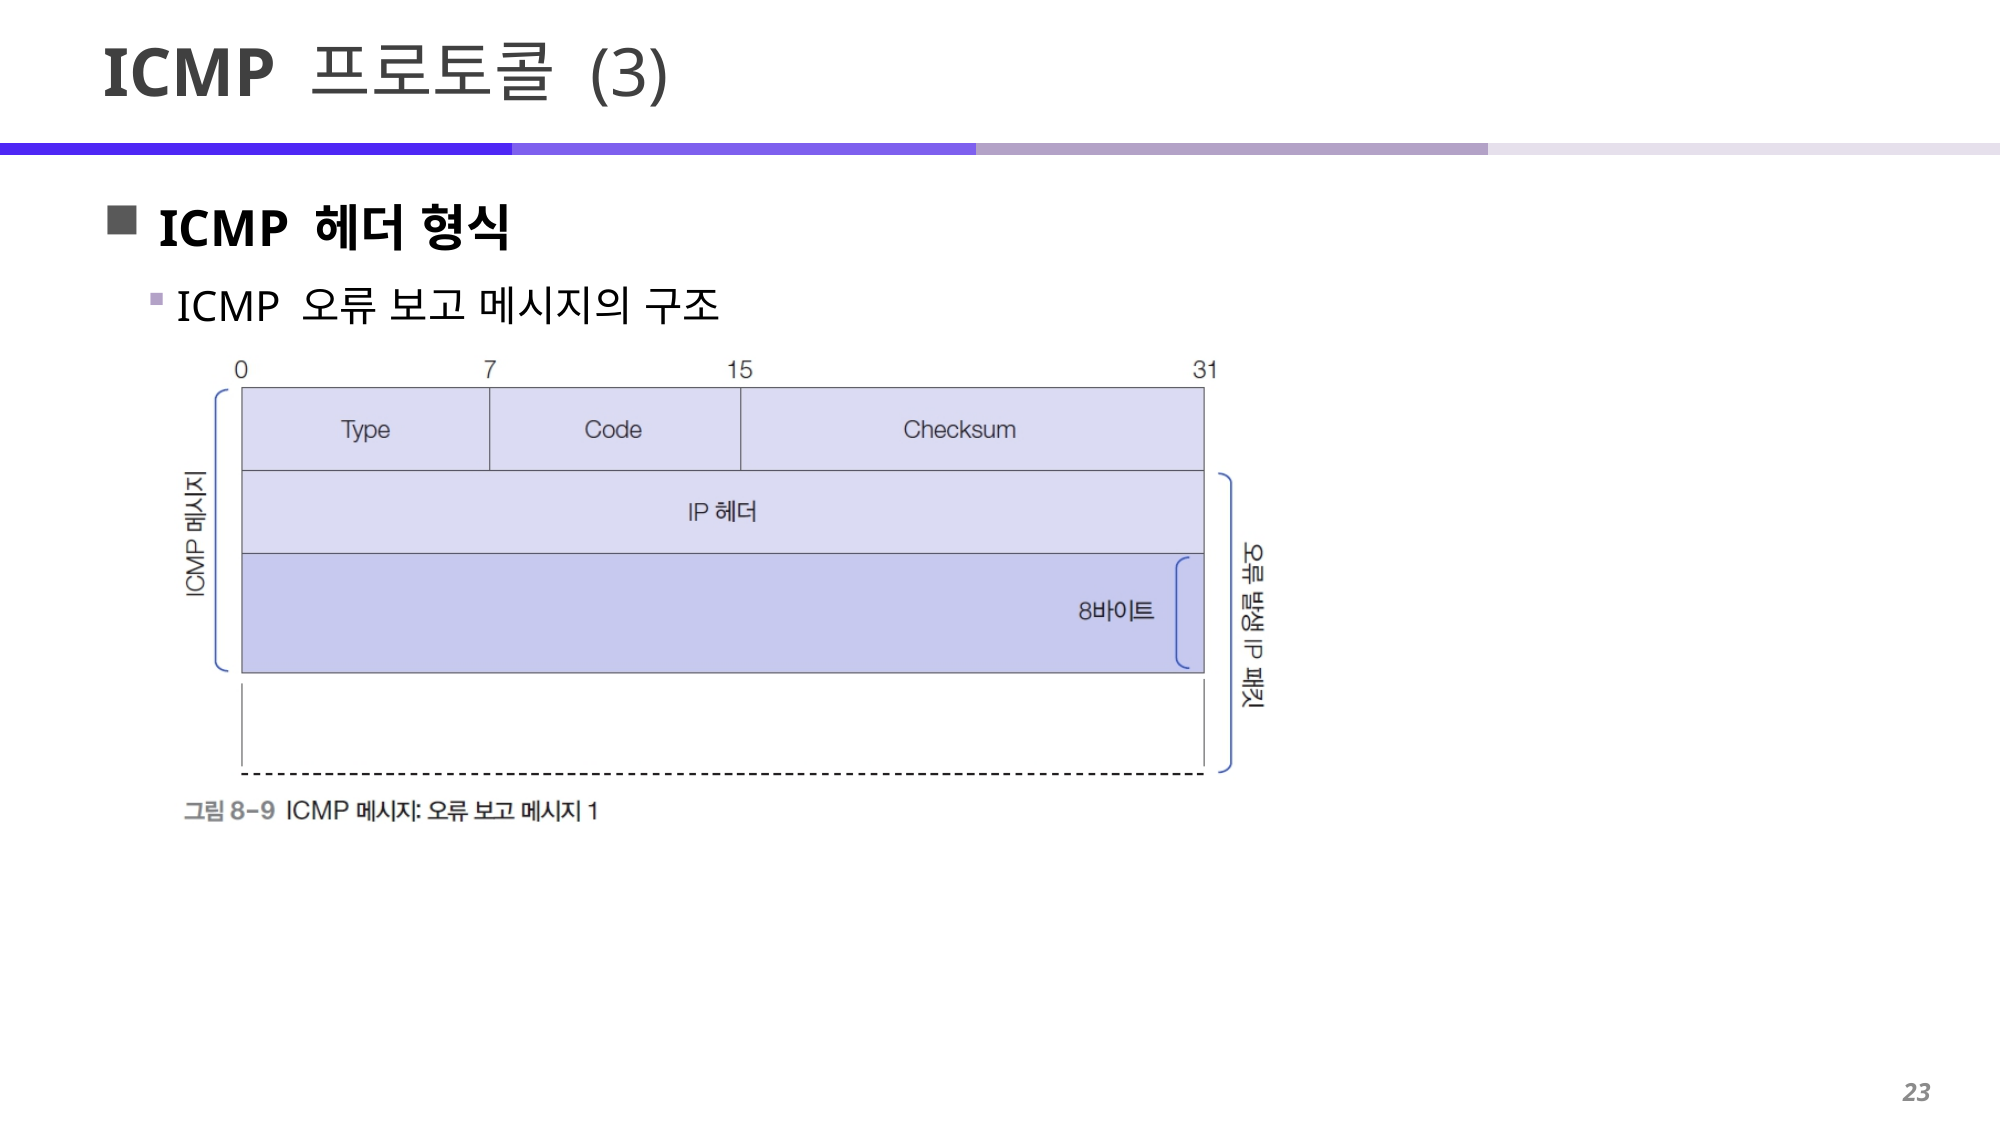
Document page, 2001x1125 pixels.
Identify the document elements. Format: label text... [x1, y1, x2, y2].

picture [174, 355, 1271, 826]
title ICMP 프로토콜 (3) [88, 18, 1920, 122]
list ICMP 헤더 형식 ICMP 오류 보고 메시지의 구조 [88, 176, 1920, 1083]
